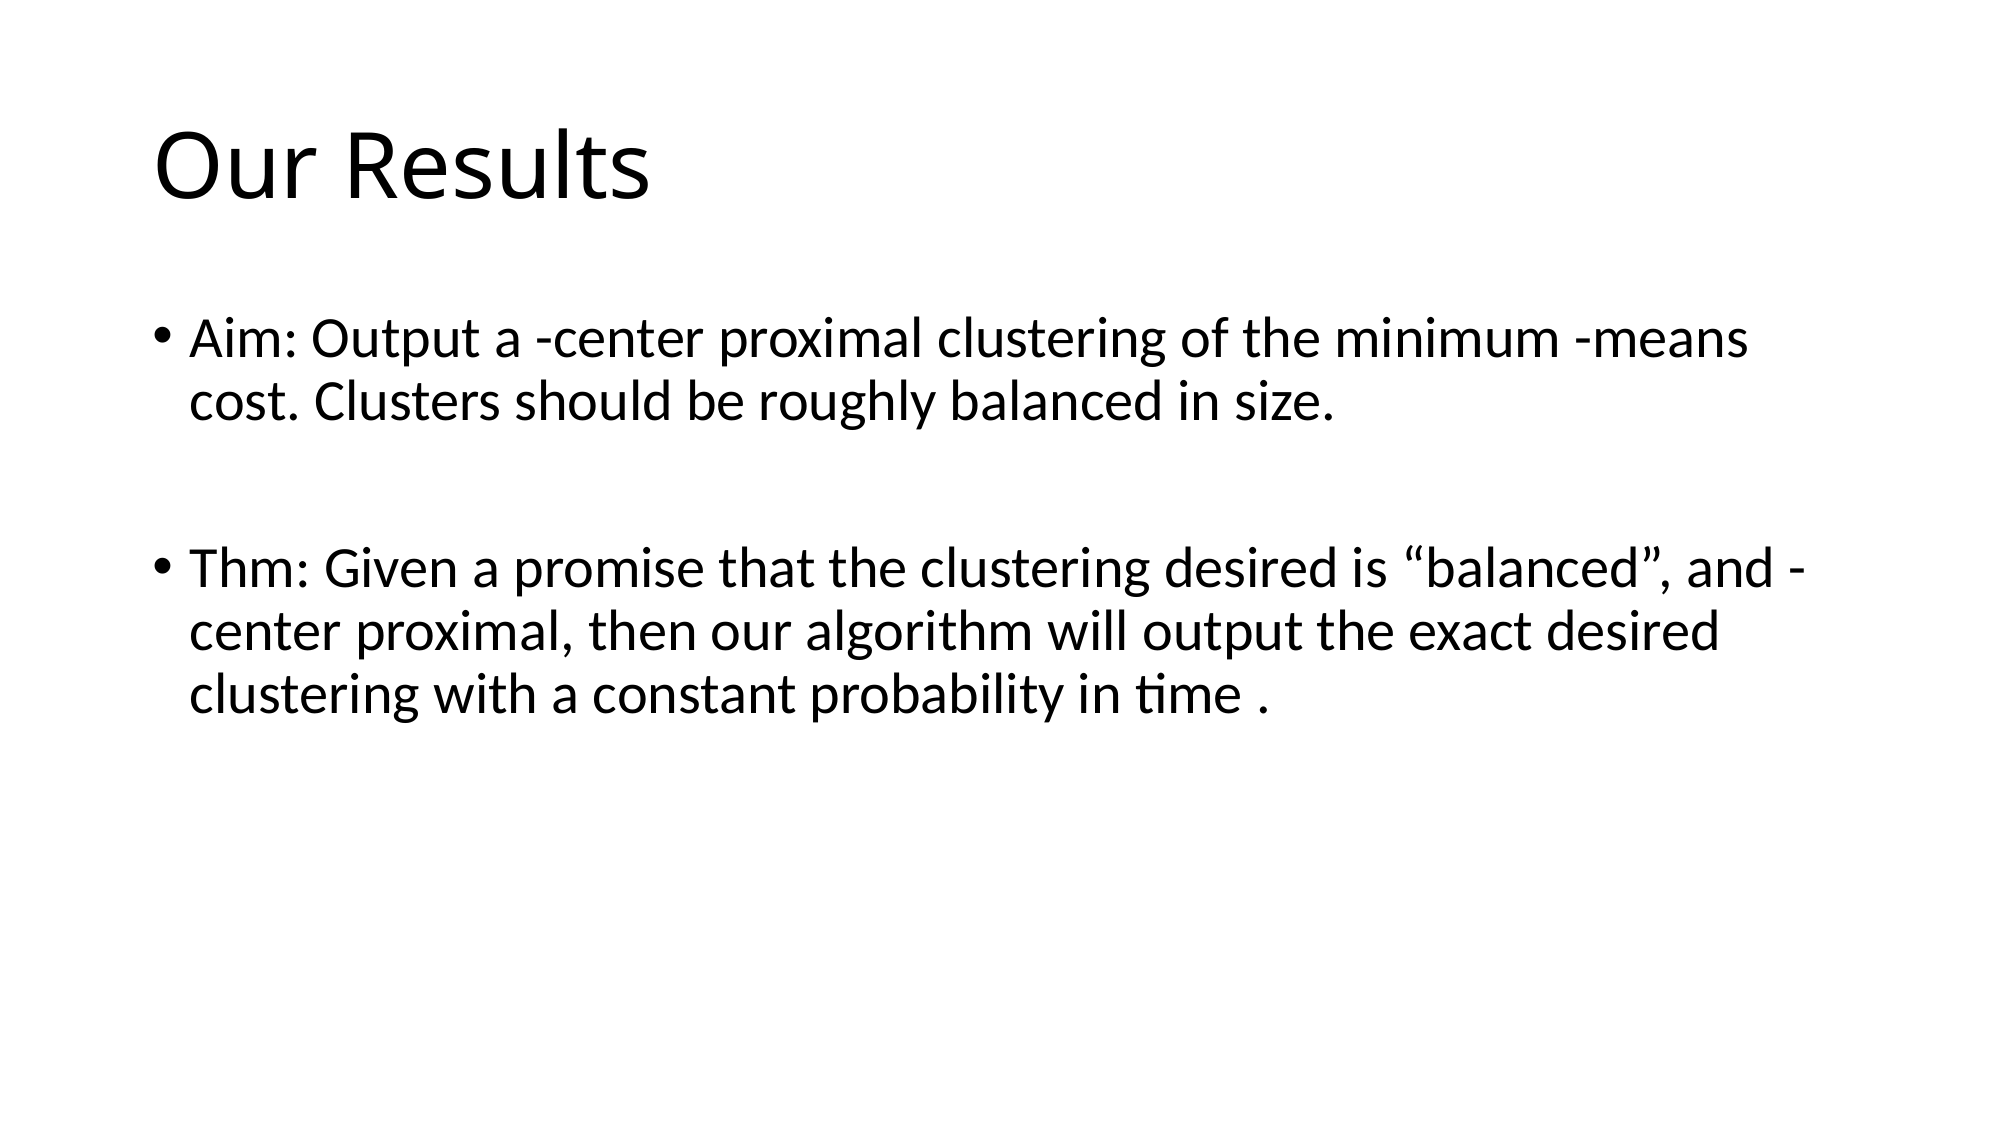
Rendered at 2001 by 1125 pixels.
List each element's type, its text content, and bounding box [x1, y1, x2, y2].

title Our Results [137, 59, 1863, 278]
